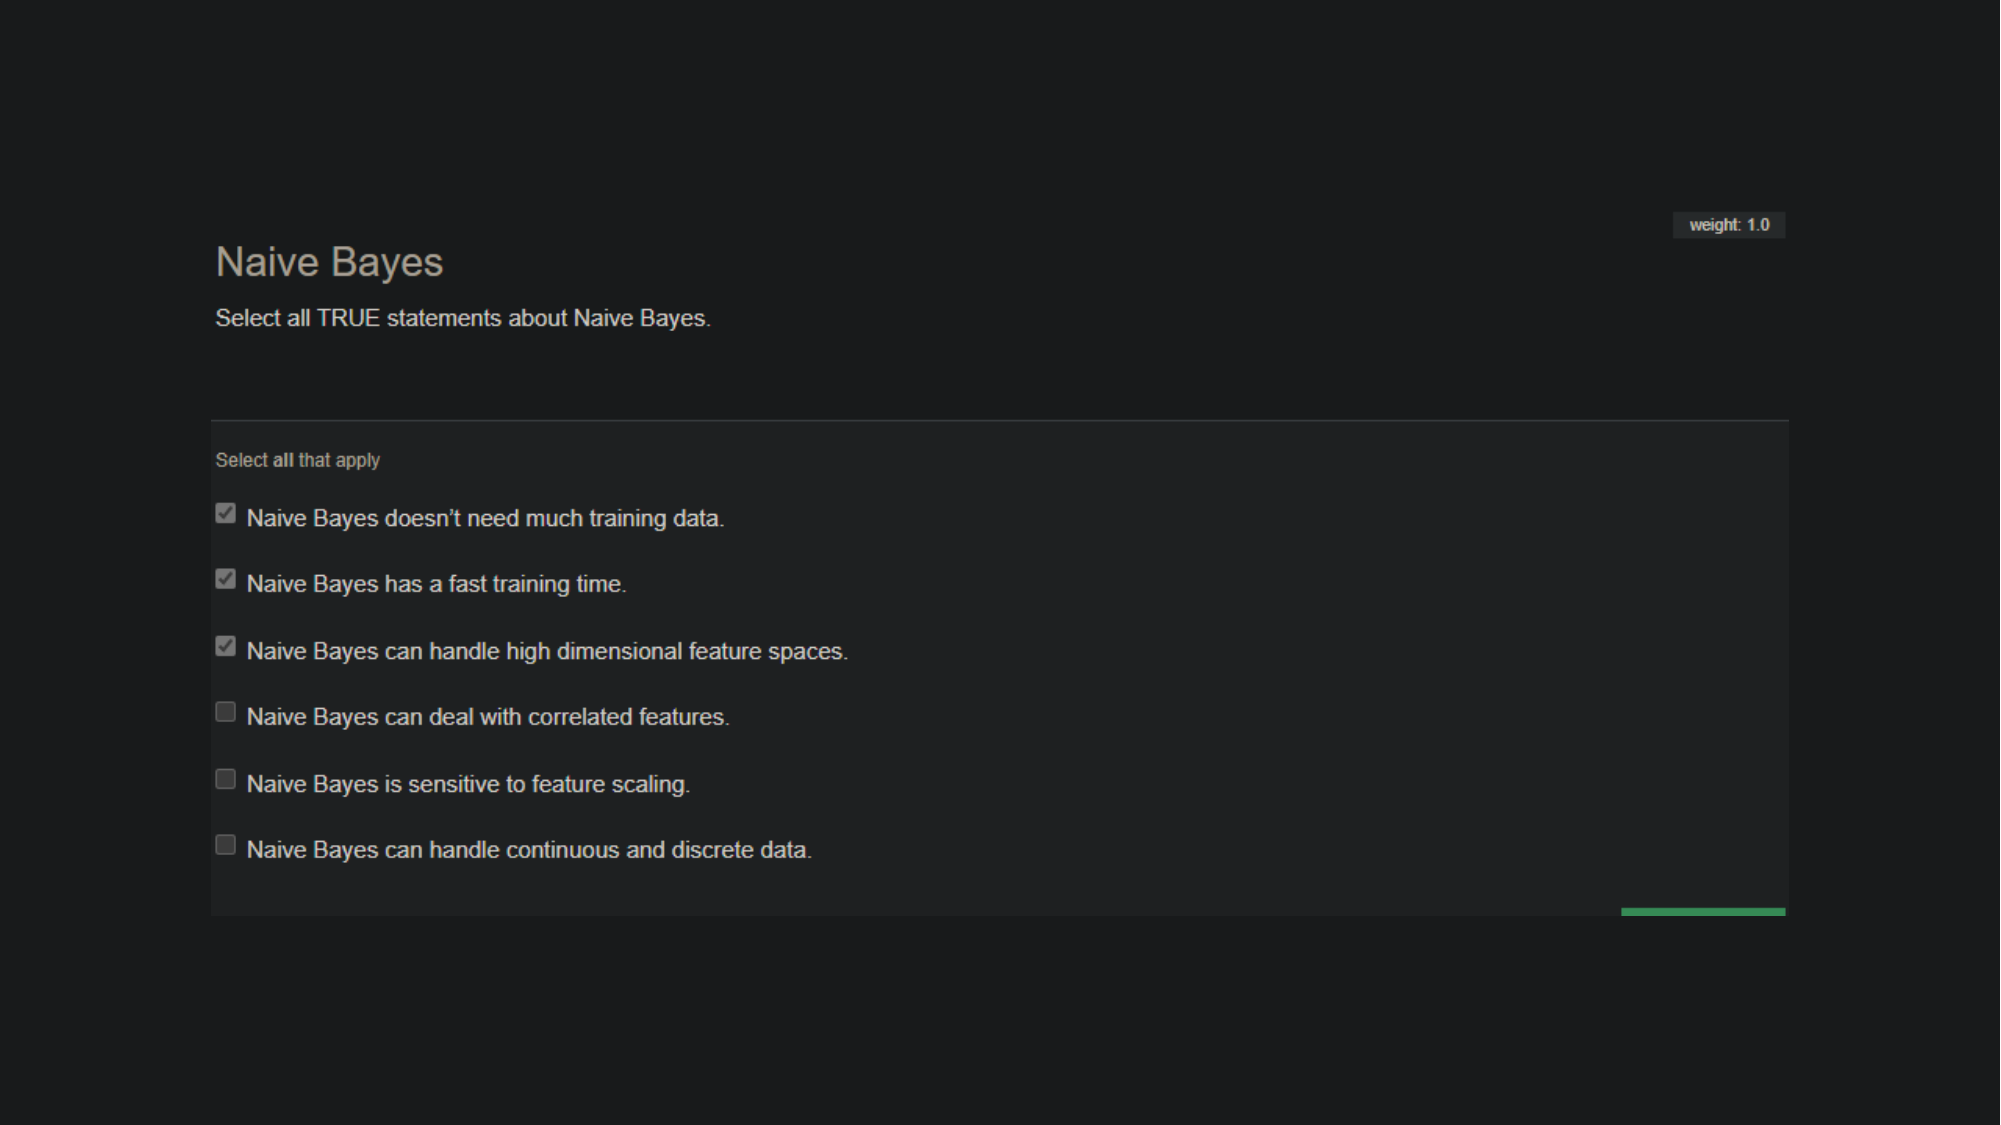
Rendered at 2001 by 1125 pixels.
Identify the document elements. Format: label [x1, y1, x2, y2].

picture [211, 209, 1789, 916]
